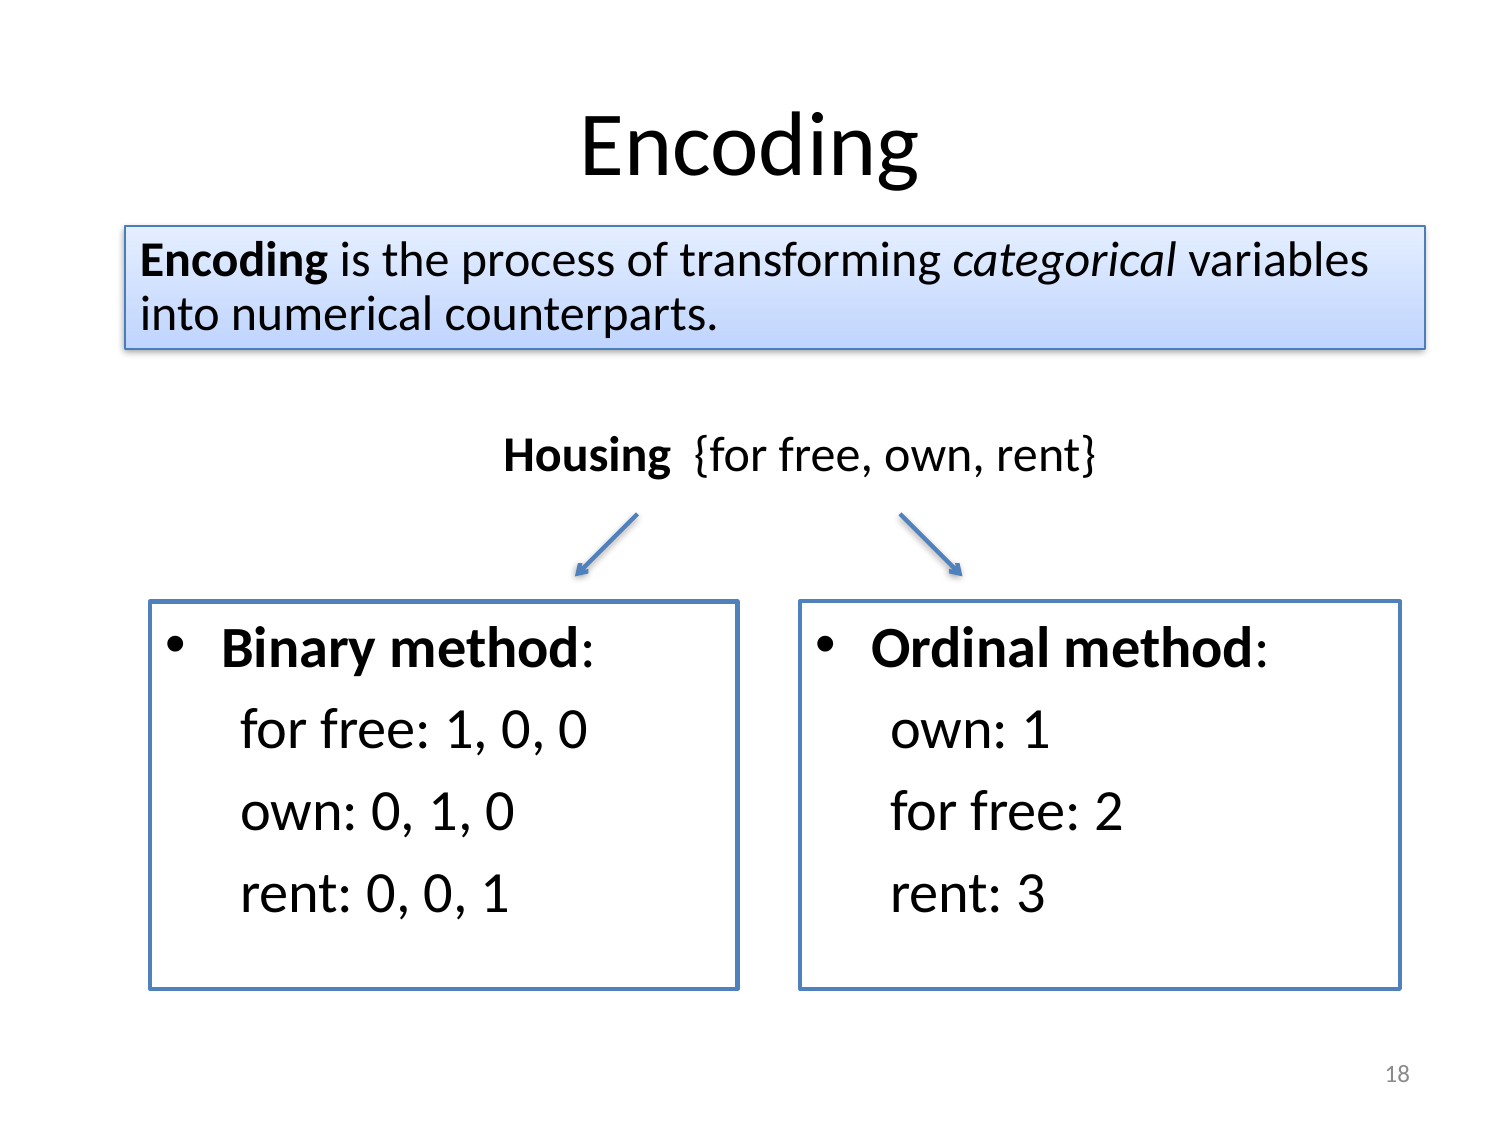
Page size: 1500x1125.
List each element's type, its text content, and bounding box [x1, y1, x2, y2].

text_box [574, 513, 638, 577]
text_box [899, 513, 963, 577]
list Binary method: for free: 1, 0, 0 own: 0, 1, 0 rent: 0, 0, 1 [148, 599, 740, 991]
text_box Encoding is the process of transforming categorical variables into numerical counterparts. [124, 225, 1426, 350]
title Encoding [75, 45, 1425, 233]
text_box Ordinal method: own: 1 for free: 2 rent: 3 [798, 599, 1402, 991]
text_box Housing {for free, own, rent} [411, 412, 1114, 491]
slide_number 18 [1074, 1042, 1425, 1103]
